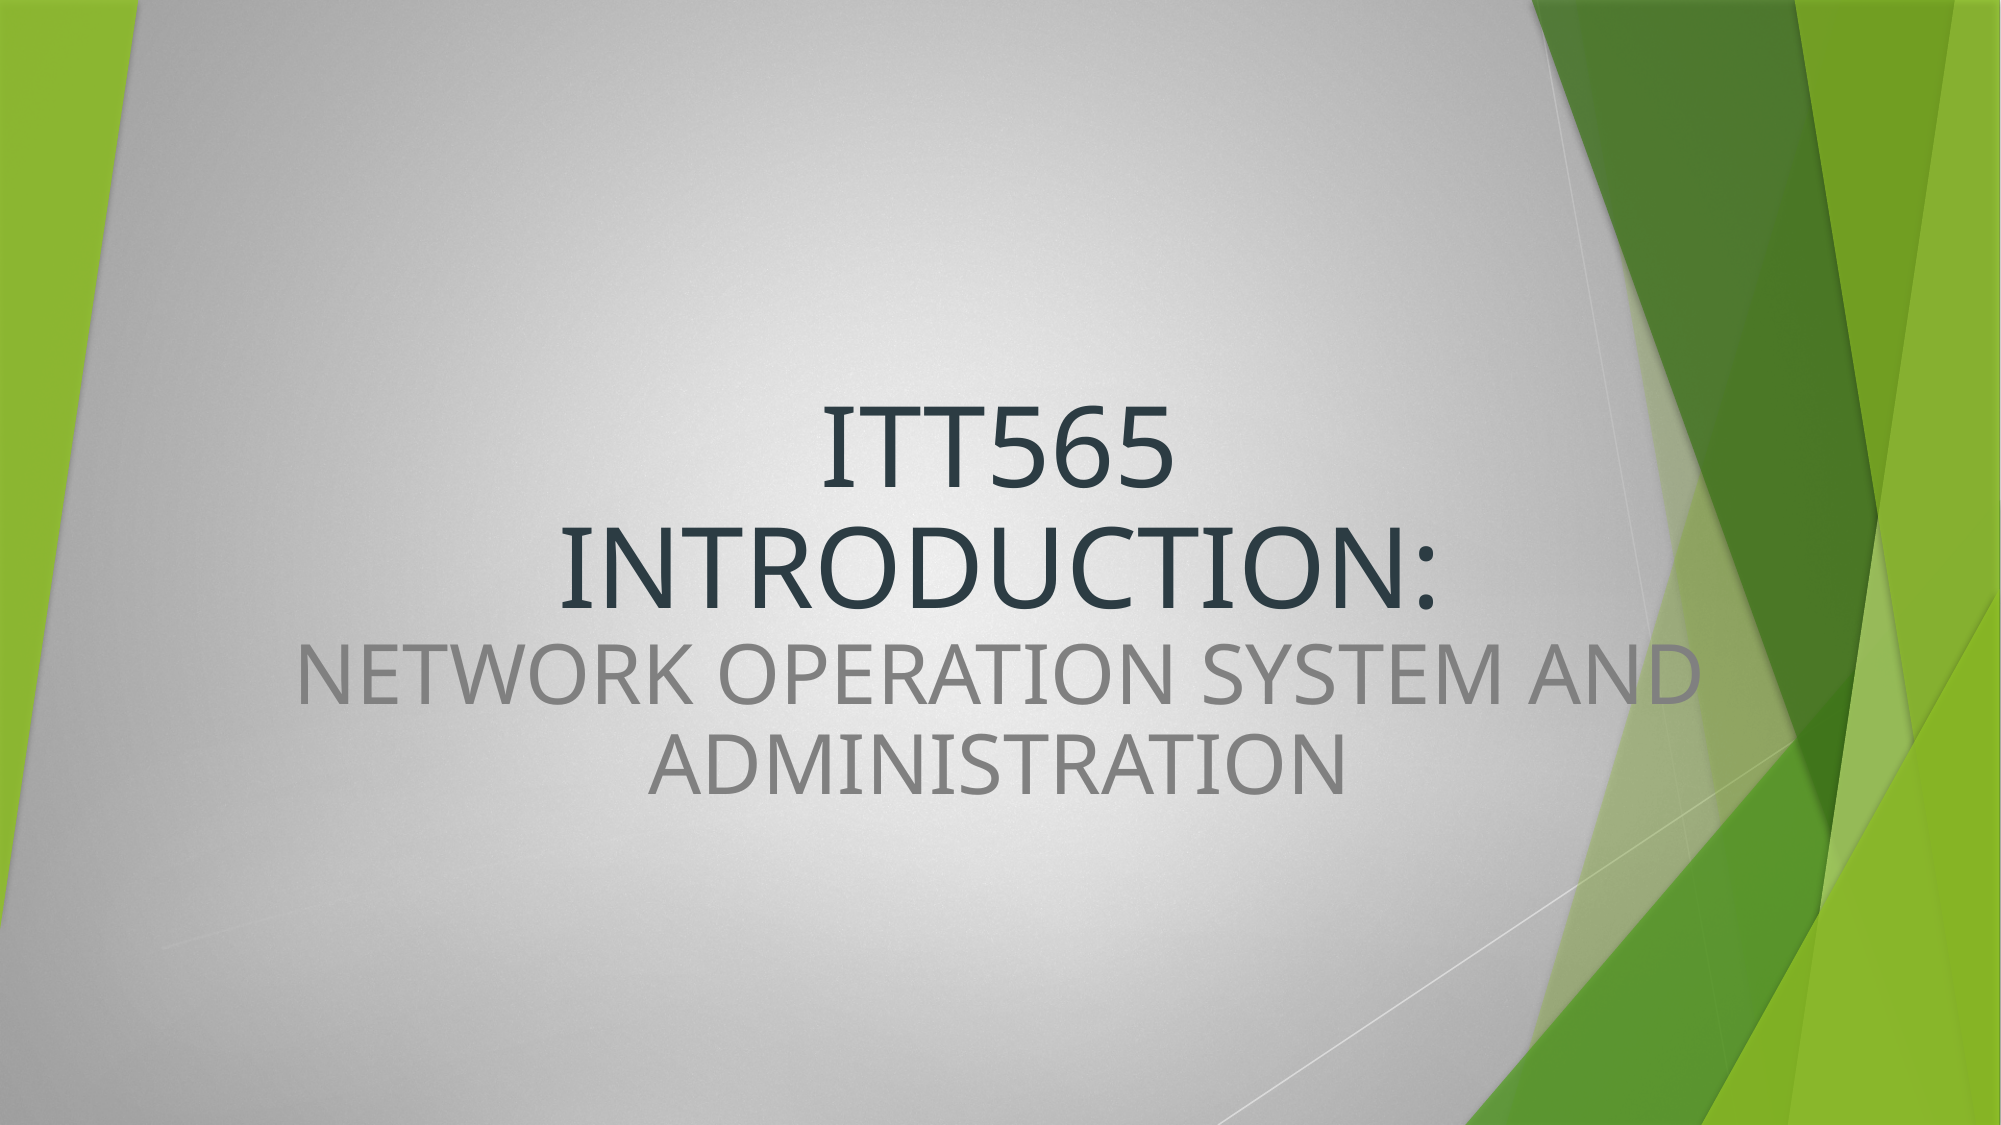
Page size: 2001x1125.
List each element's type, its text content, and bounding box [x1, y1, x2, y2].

title ITT565 INTRODUCTION: NETWORK OPERATION SYSTEM AND ADMINISTRATION [158, 242, 1842, 821]
